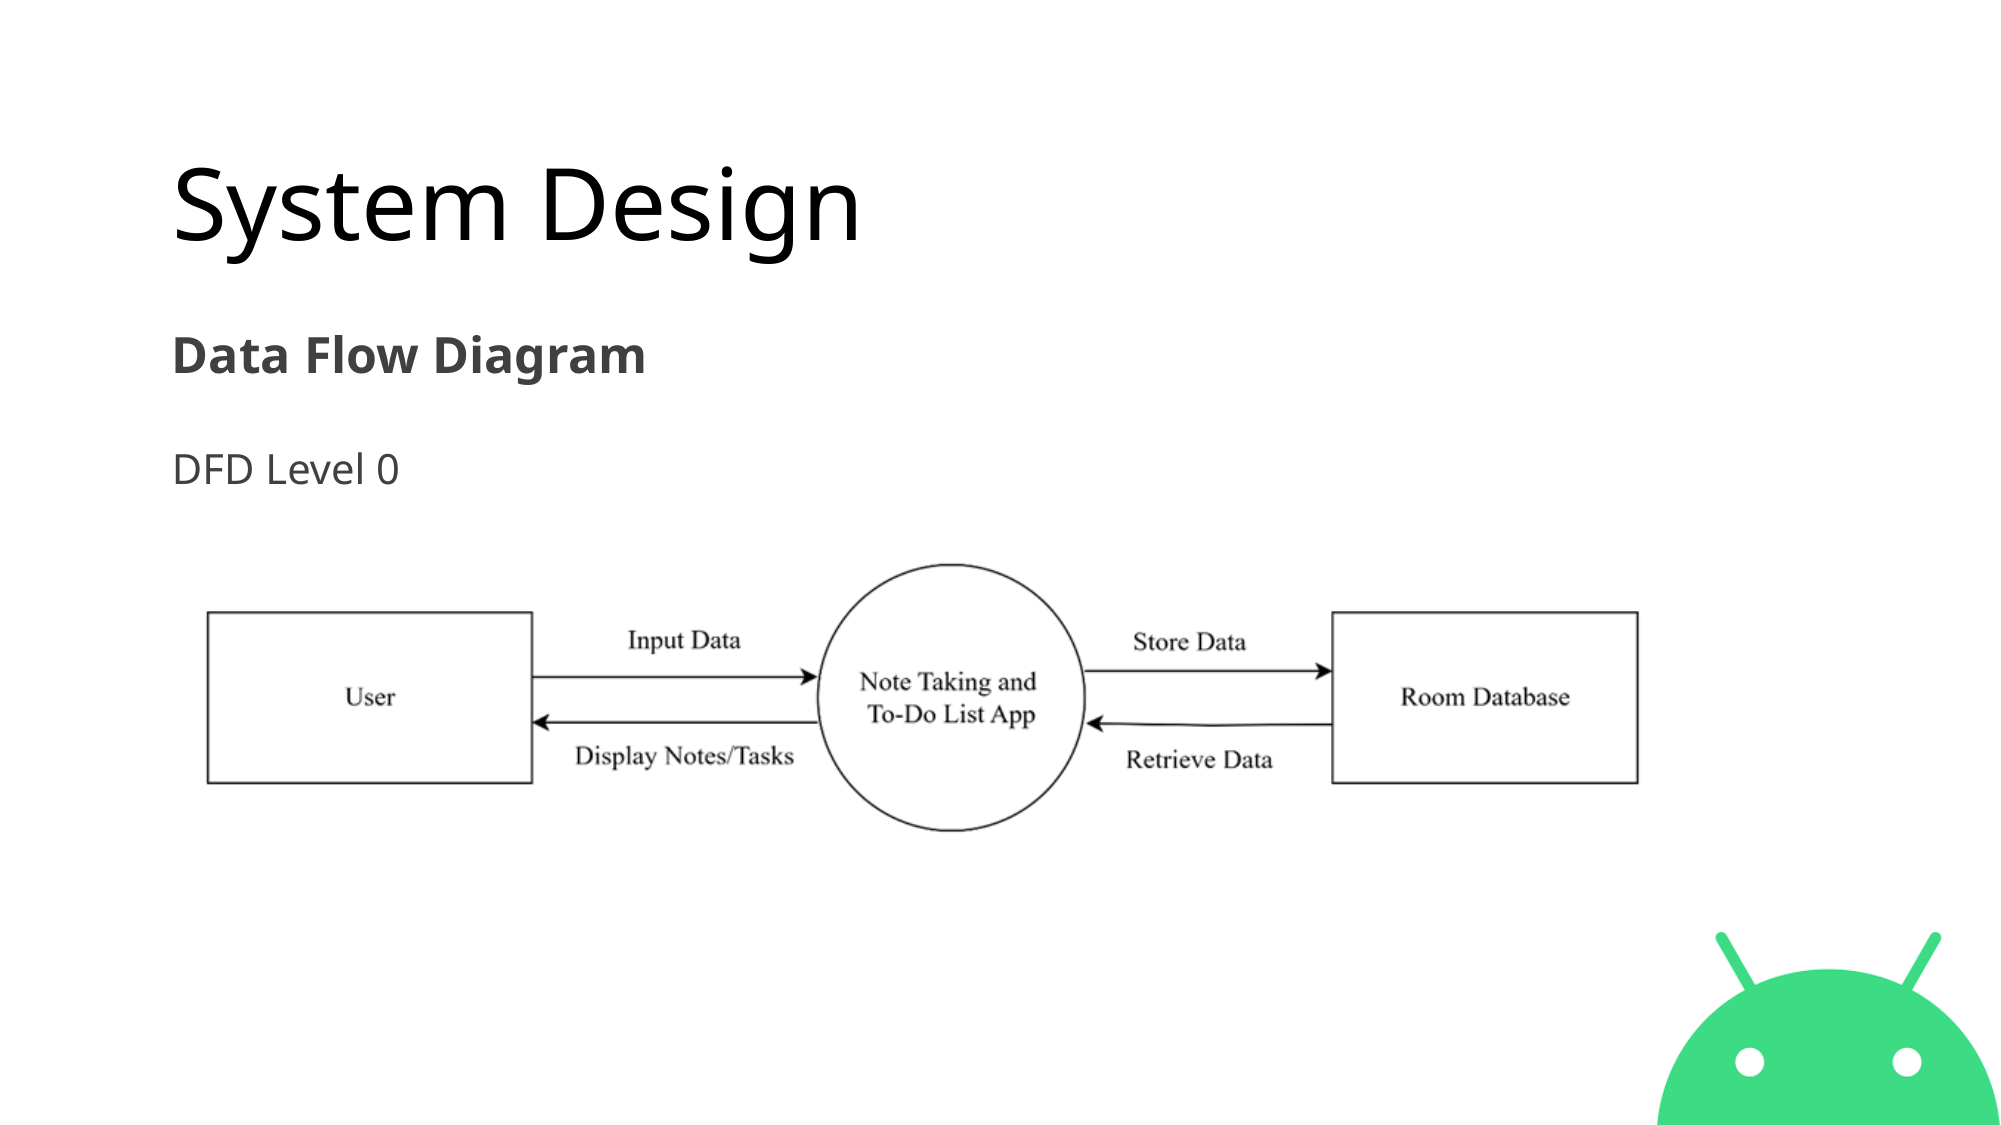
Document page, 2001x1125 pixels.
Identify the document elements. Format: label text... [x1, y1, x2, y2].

title System Design [157, 112, 986, 270]
picture [188, 545, 1658, 851]
text_box Data Flow Diagram DFD Level 0 [157, 315, 1792, 681]
picture [1657, 932, 2000, 1125]
